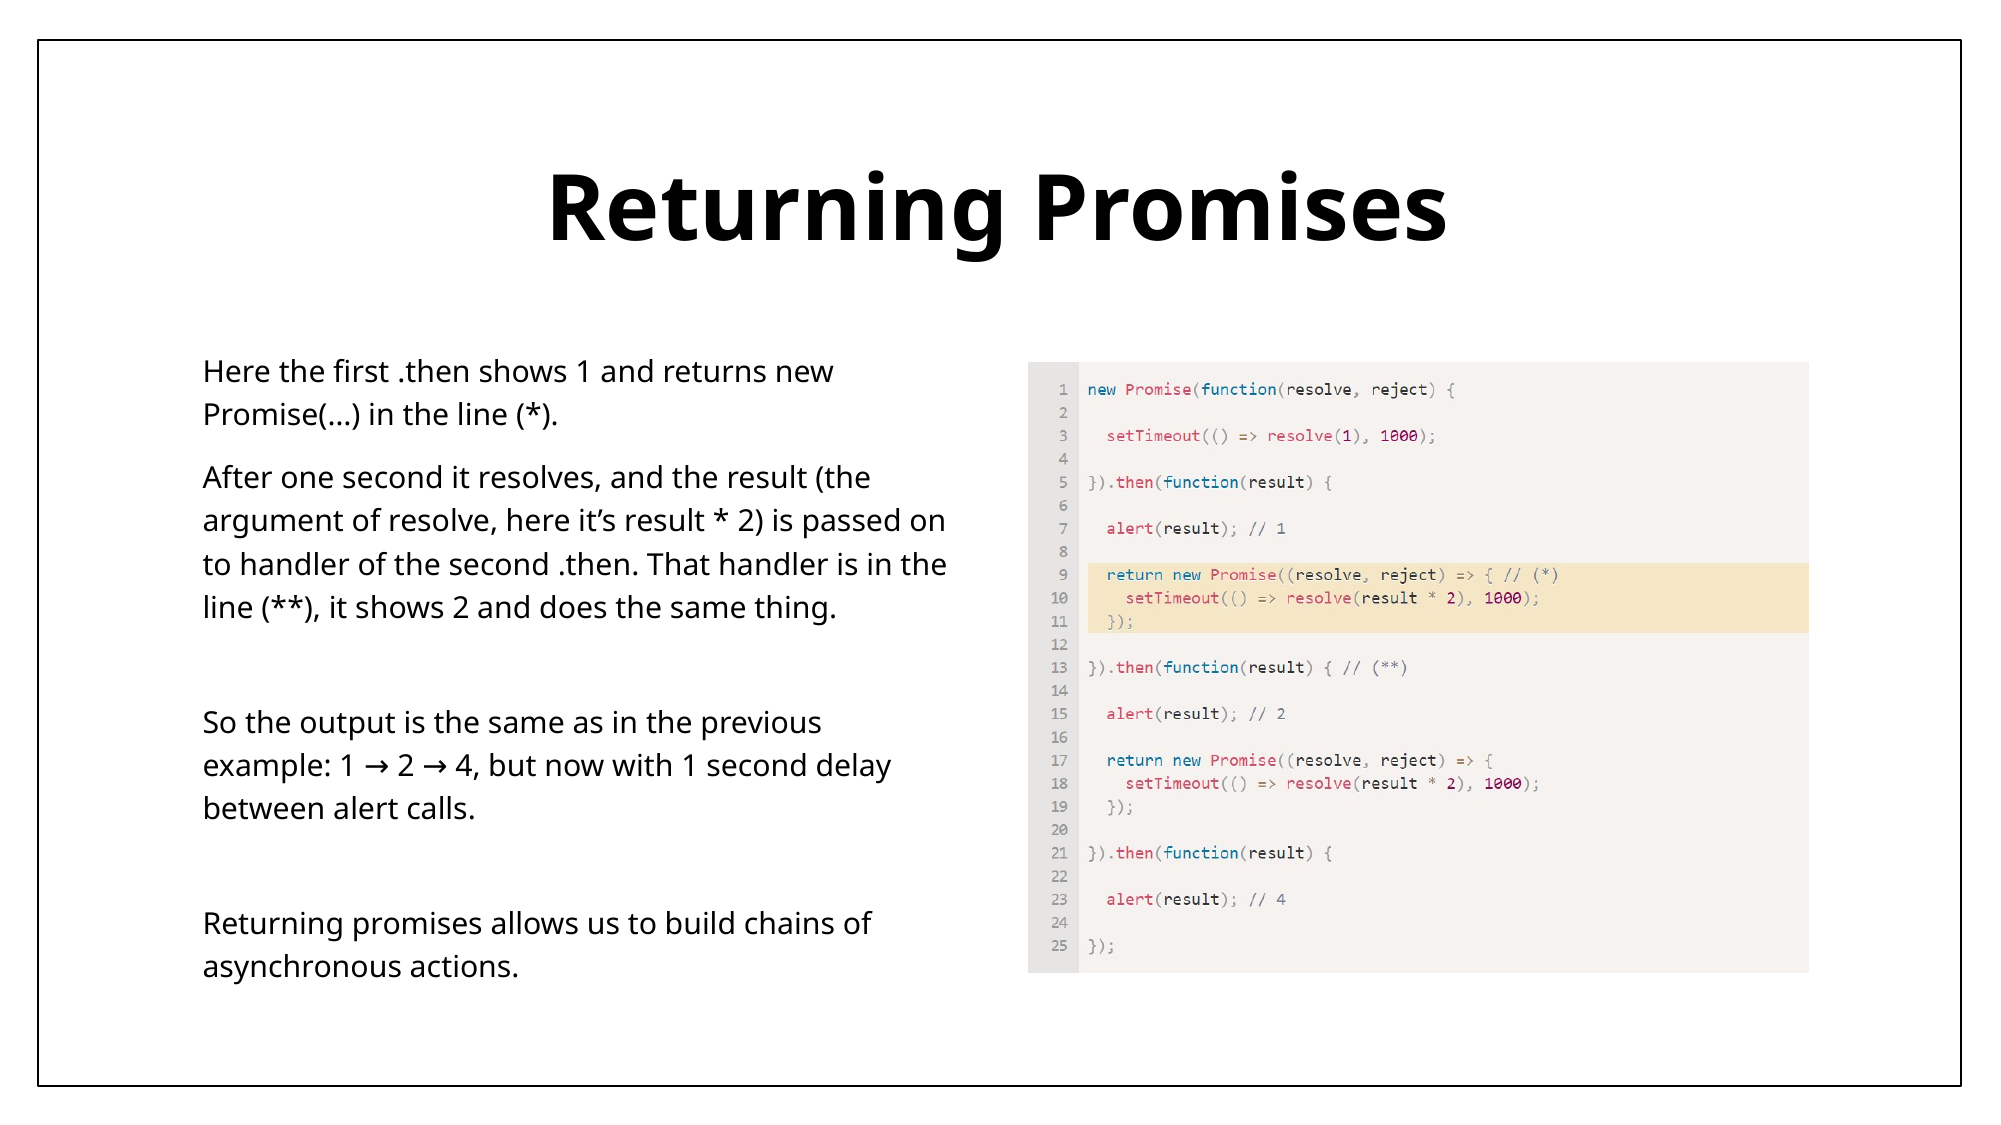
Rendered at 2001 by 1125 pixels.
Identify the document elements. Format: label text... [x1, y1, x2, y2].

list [1027, 361, 1809, 973]
title Returning Promises [187, 99, 1808, 323]
list Here the first .then shows 1 and returns new Promise(…) in the line (*). After one second it resolves, and the result (the argument of resolve, here it’s result * 2) is passed on to handler of the second .then. That handler is in the line (**), it shows 2 and does the same thing. So the output is the same as in the previous example: 1 → 2 → 4, but now with 1 second delay between alert calls. Returning promises allows us to build chains of asynchronous actions. [187, 337, 968, 998]
